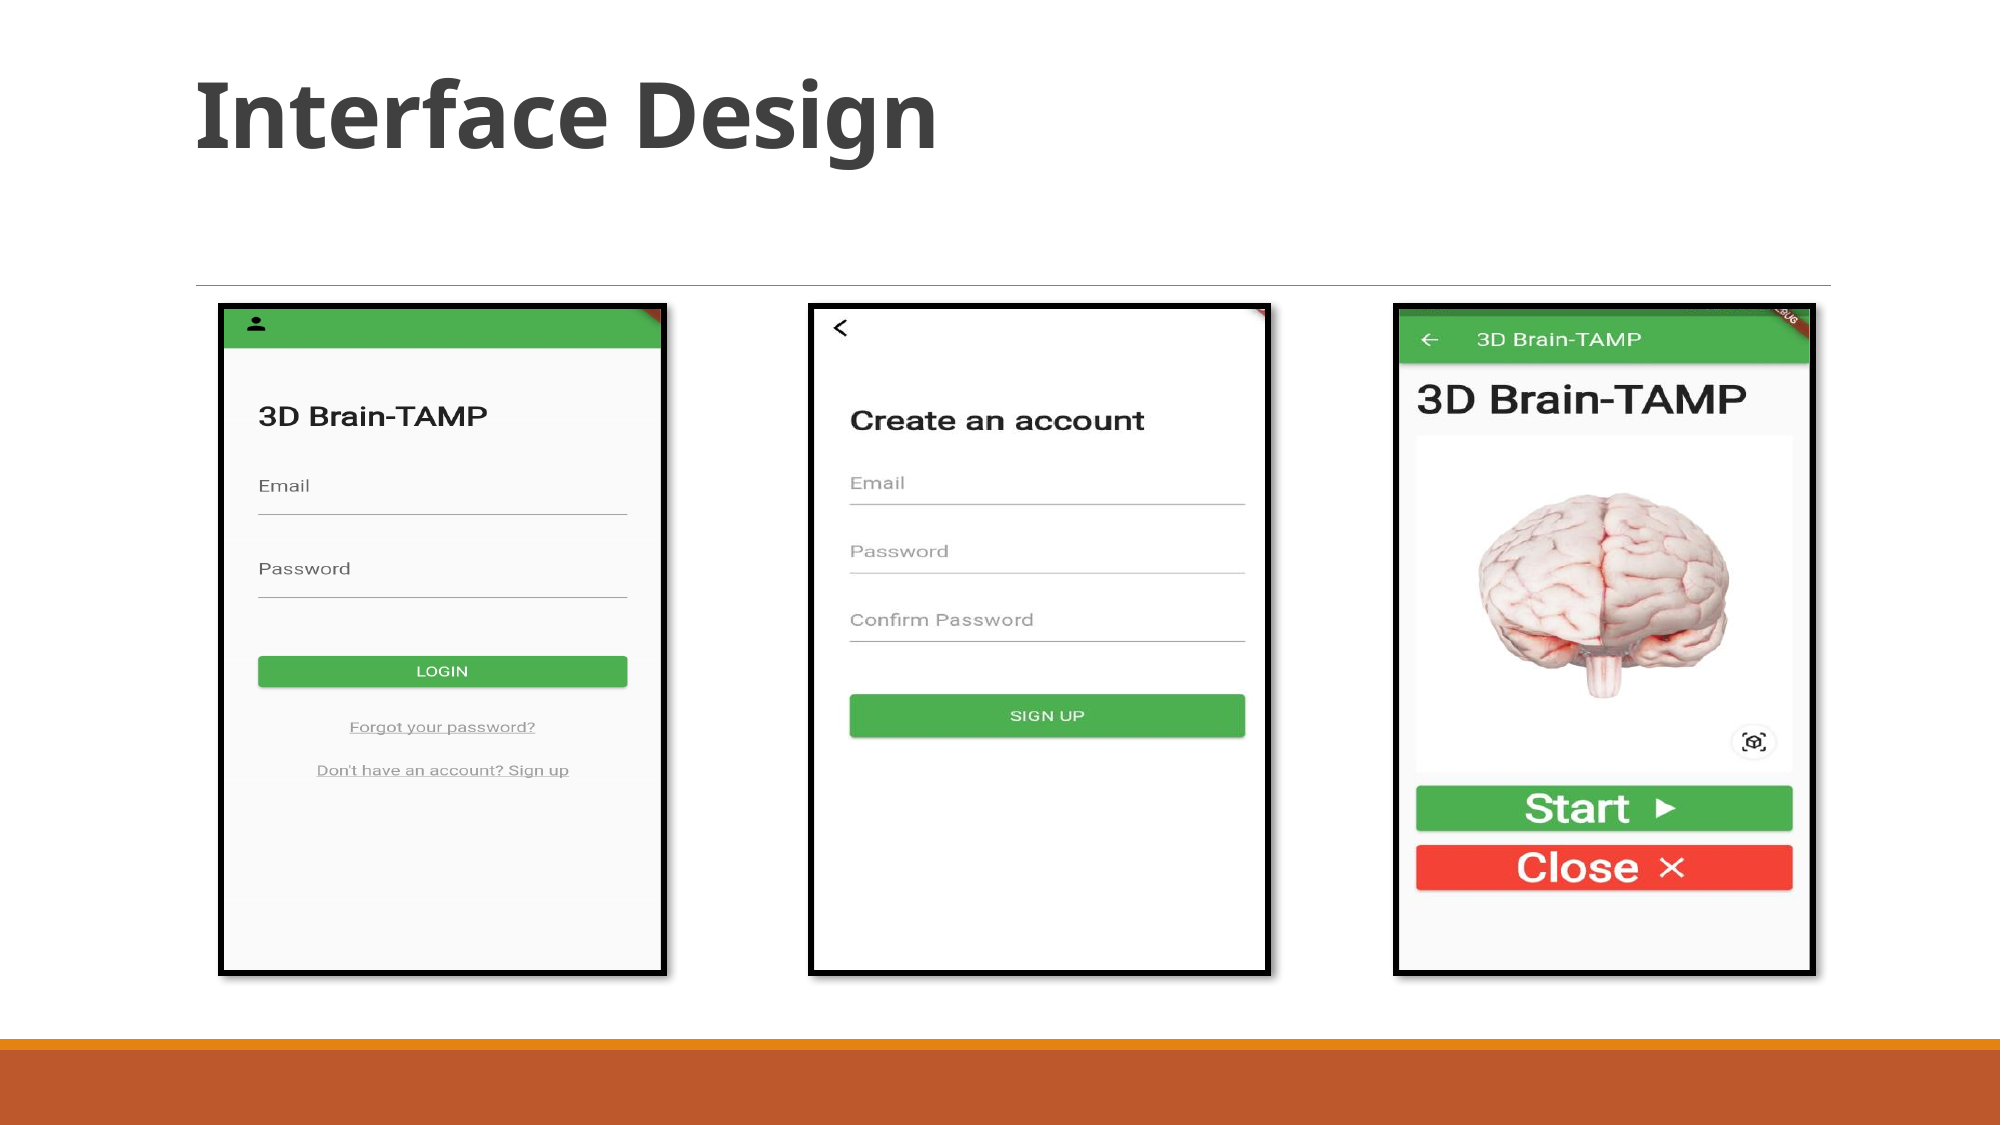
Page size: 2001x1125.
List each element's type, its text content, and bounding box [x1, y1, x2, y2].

title Interface Design [180, 47, 1830, 285]
picture [813, 308, 1266, 971]
picture [1398, 308, 1811, 971]
picture [223, 308, 662, 971]
